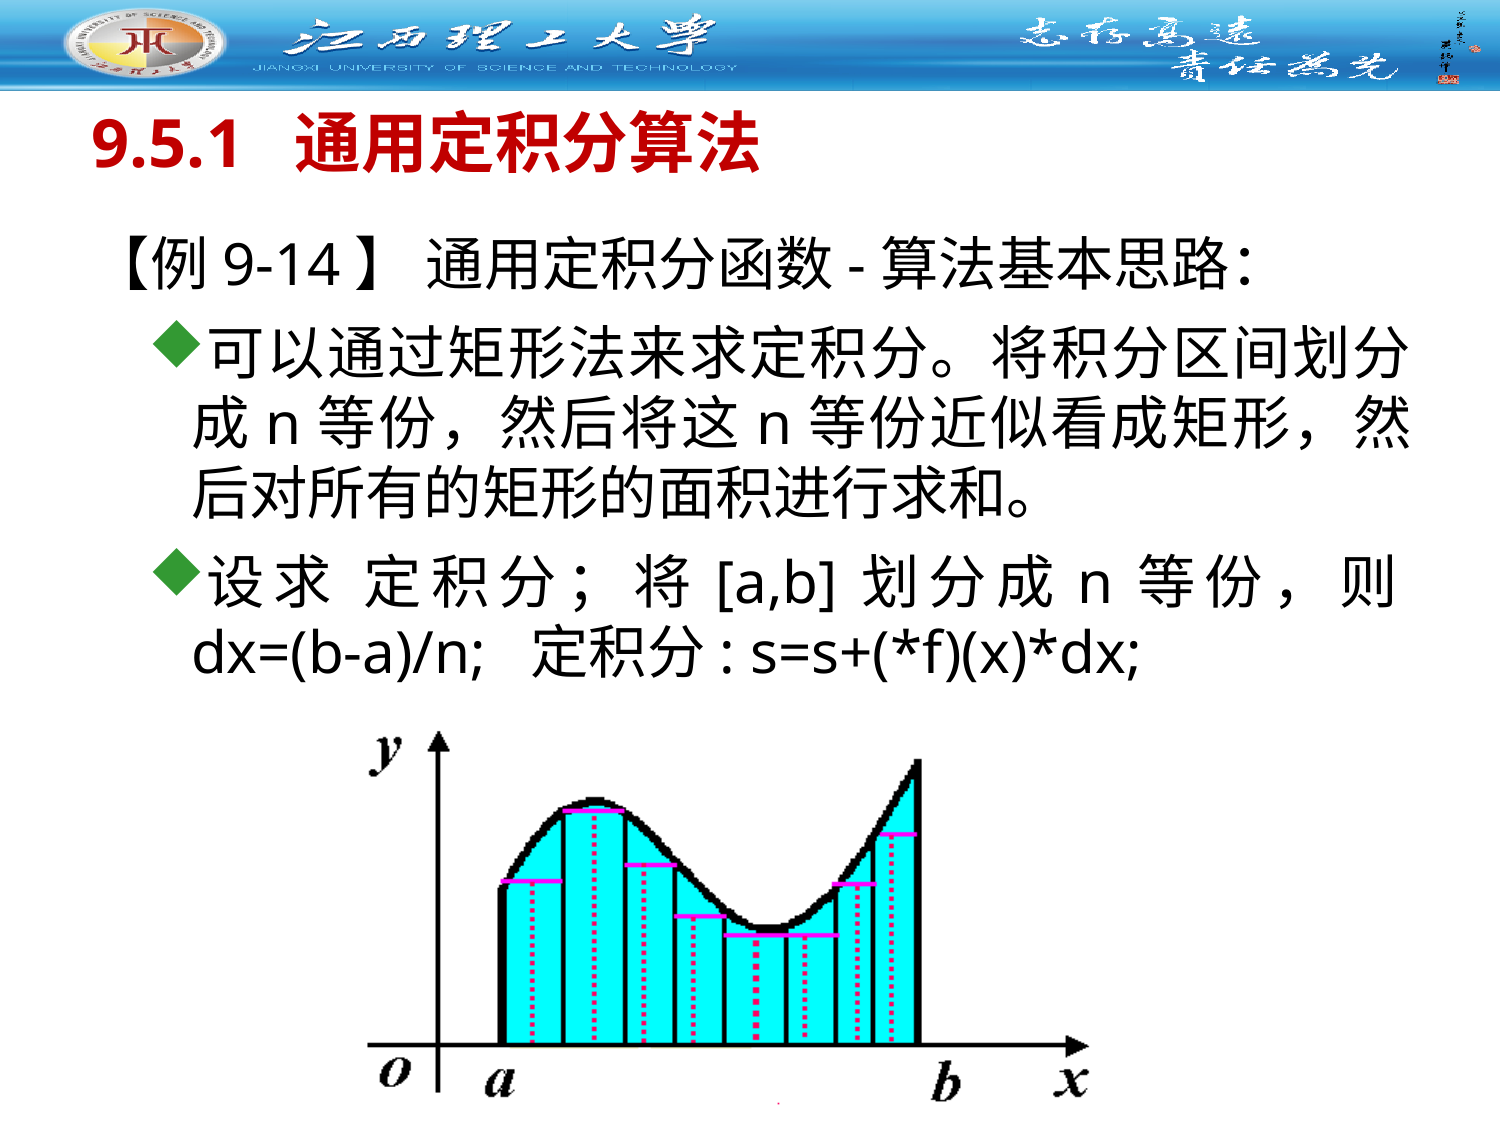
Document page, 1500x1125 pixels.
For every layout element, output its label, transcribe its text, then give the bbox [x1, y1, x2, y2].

picture [359, 727, 1117, 1107]
picture [0, 0, 1500, 91]
title 9.5.1 通用定积分算法 [76, 78, 1427, 204]
